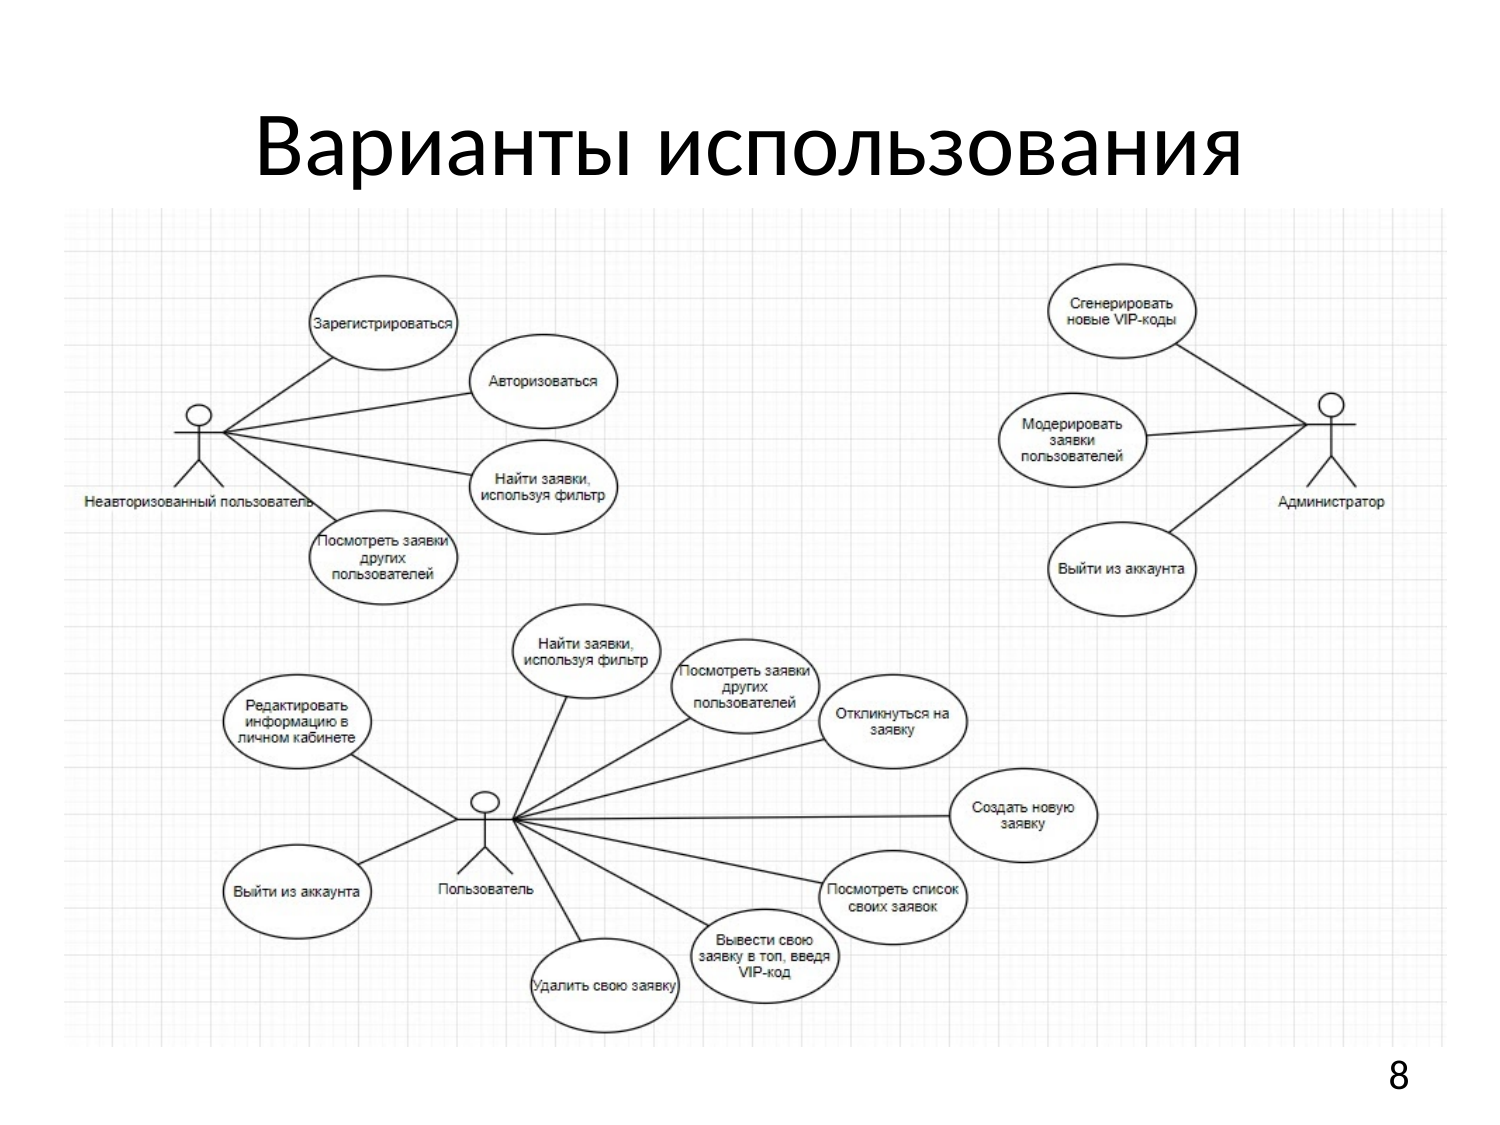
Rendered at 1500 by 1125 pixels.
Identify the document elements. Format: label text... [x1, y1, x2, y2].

slide_number 8 [1074, 1055, 1425, 1103]
title Варианты использования [75, 45, 1425, 206]
picture [64, 207, 1448, 1047]
